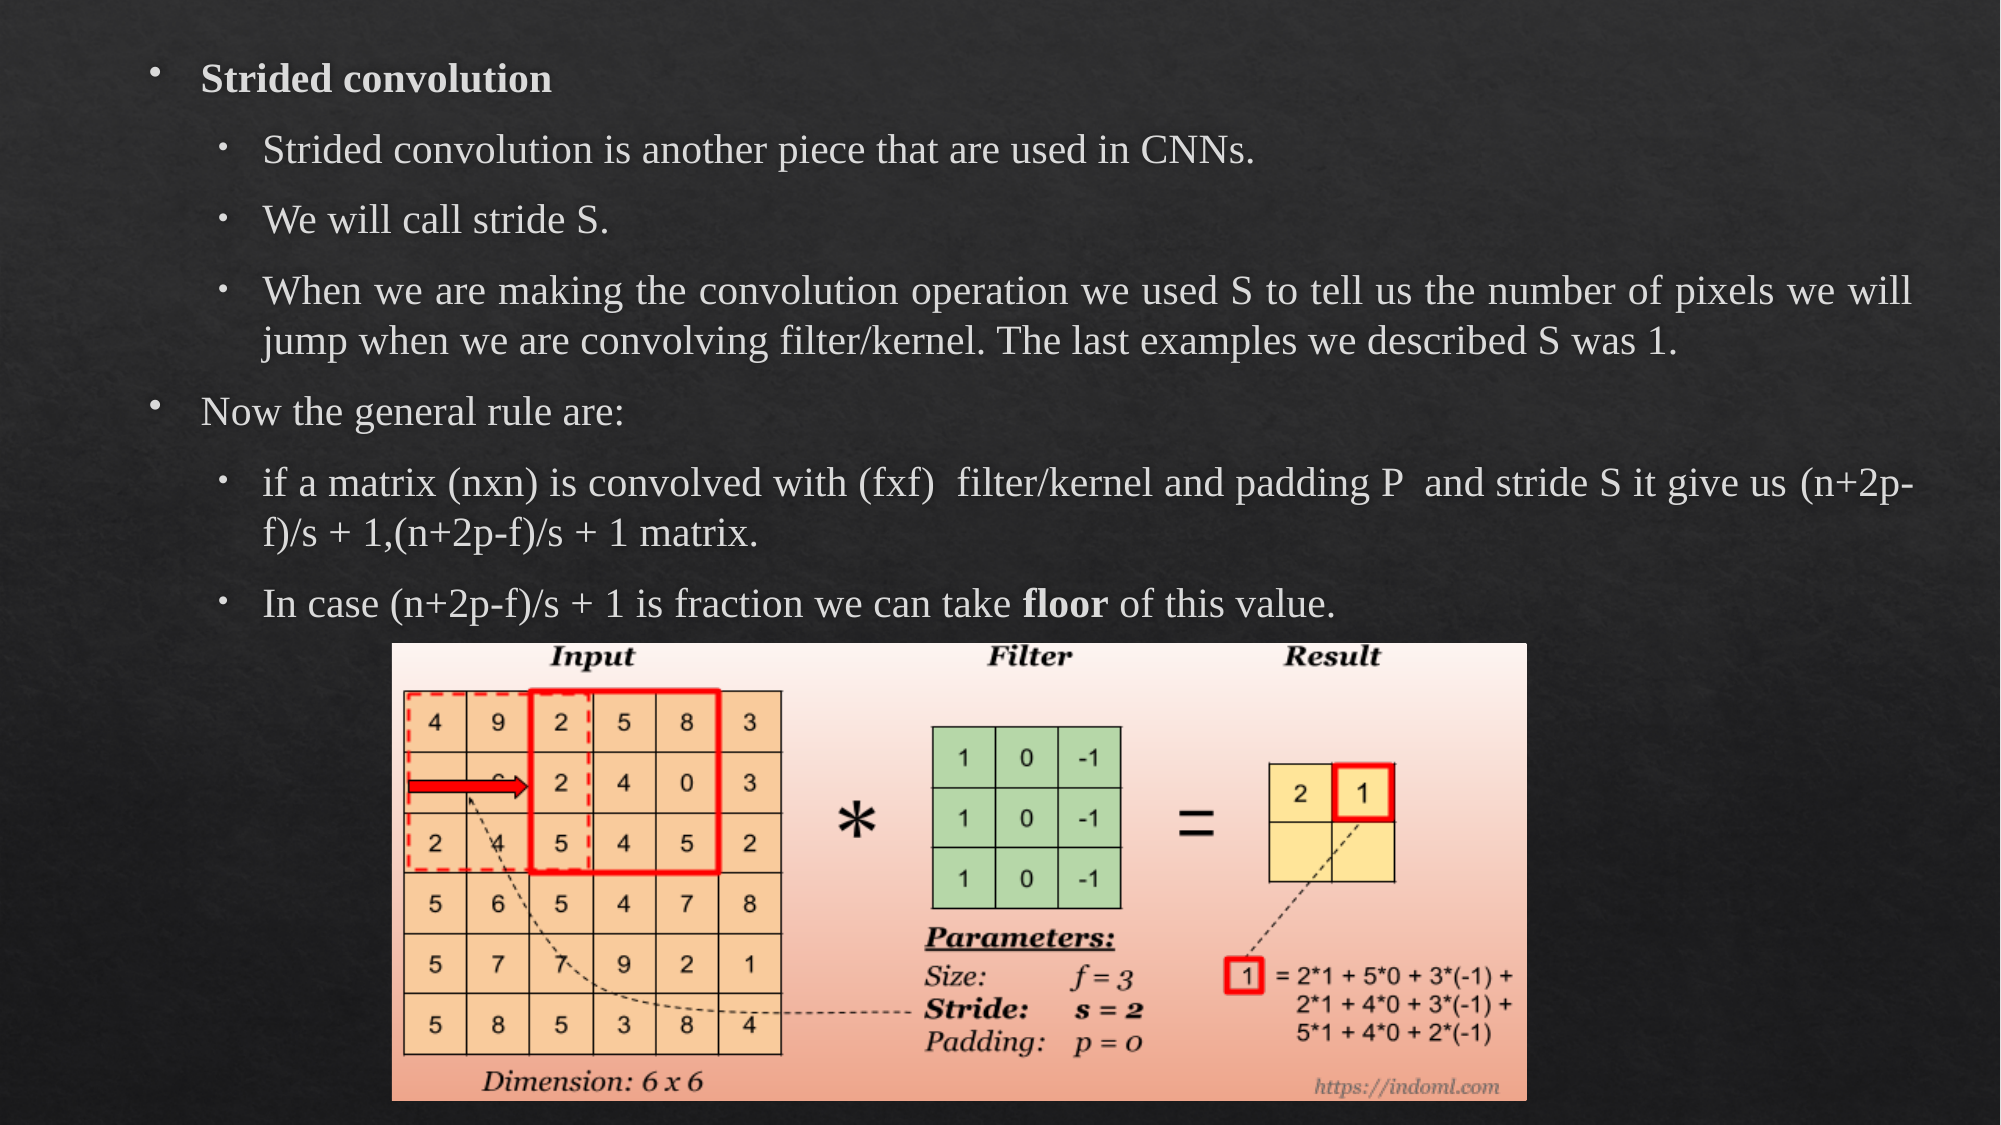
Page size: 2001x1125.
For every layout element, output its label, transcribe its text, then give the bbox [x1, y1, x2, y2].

picture [391, 642, 1527, 1101]
list Strided convolution Strided convolution is another piece that are used in CNNs. We will call stride S. When we are making the convolution operation we used S to tell us the number of pixels we will jump when we are convolving filter/kernel. The last examples we described S was 1. Now the general rule are: if a matrix (nxn) is convolved with (fxf) filter/kernel and padding P and stride S it give us (n+2p-f)/s + 1,(n+2p-f)/s + 1 matrix. In case (n+2p-f)/s + 1 is fraction we can take floor of this value. [129, 43, 1930, 680]
